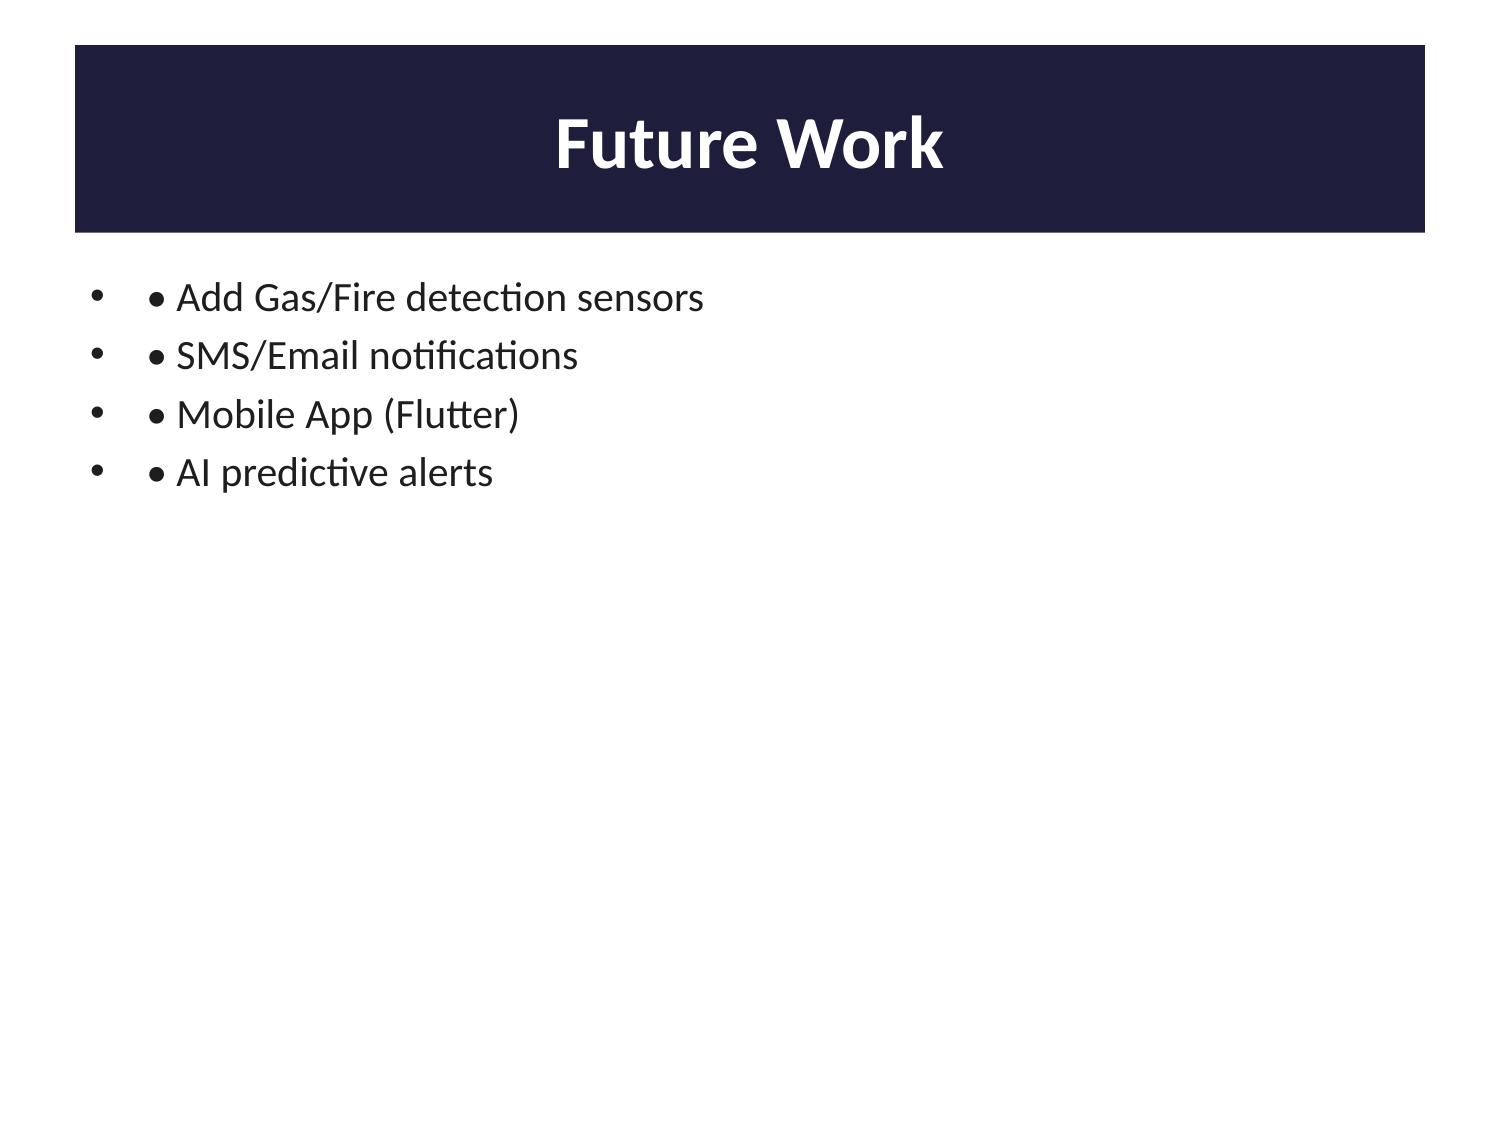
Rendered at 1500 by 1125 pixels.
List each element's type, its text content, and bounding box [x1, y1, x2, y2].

title Future Work [75, 45, 1425, 233]
list • Add Gas/Fire detection sensors • SMS/Email notifications • Mobile App (Flutter) • AI predictive alerts [75, 262, 1425, 1005]
